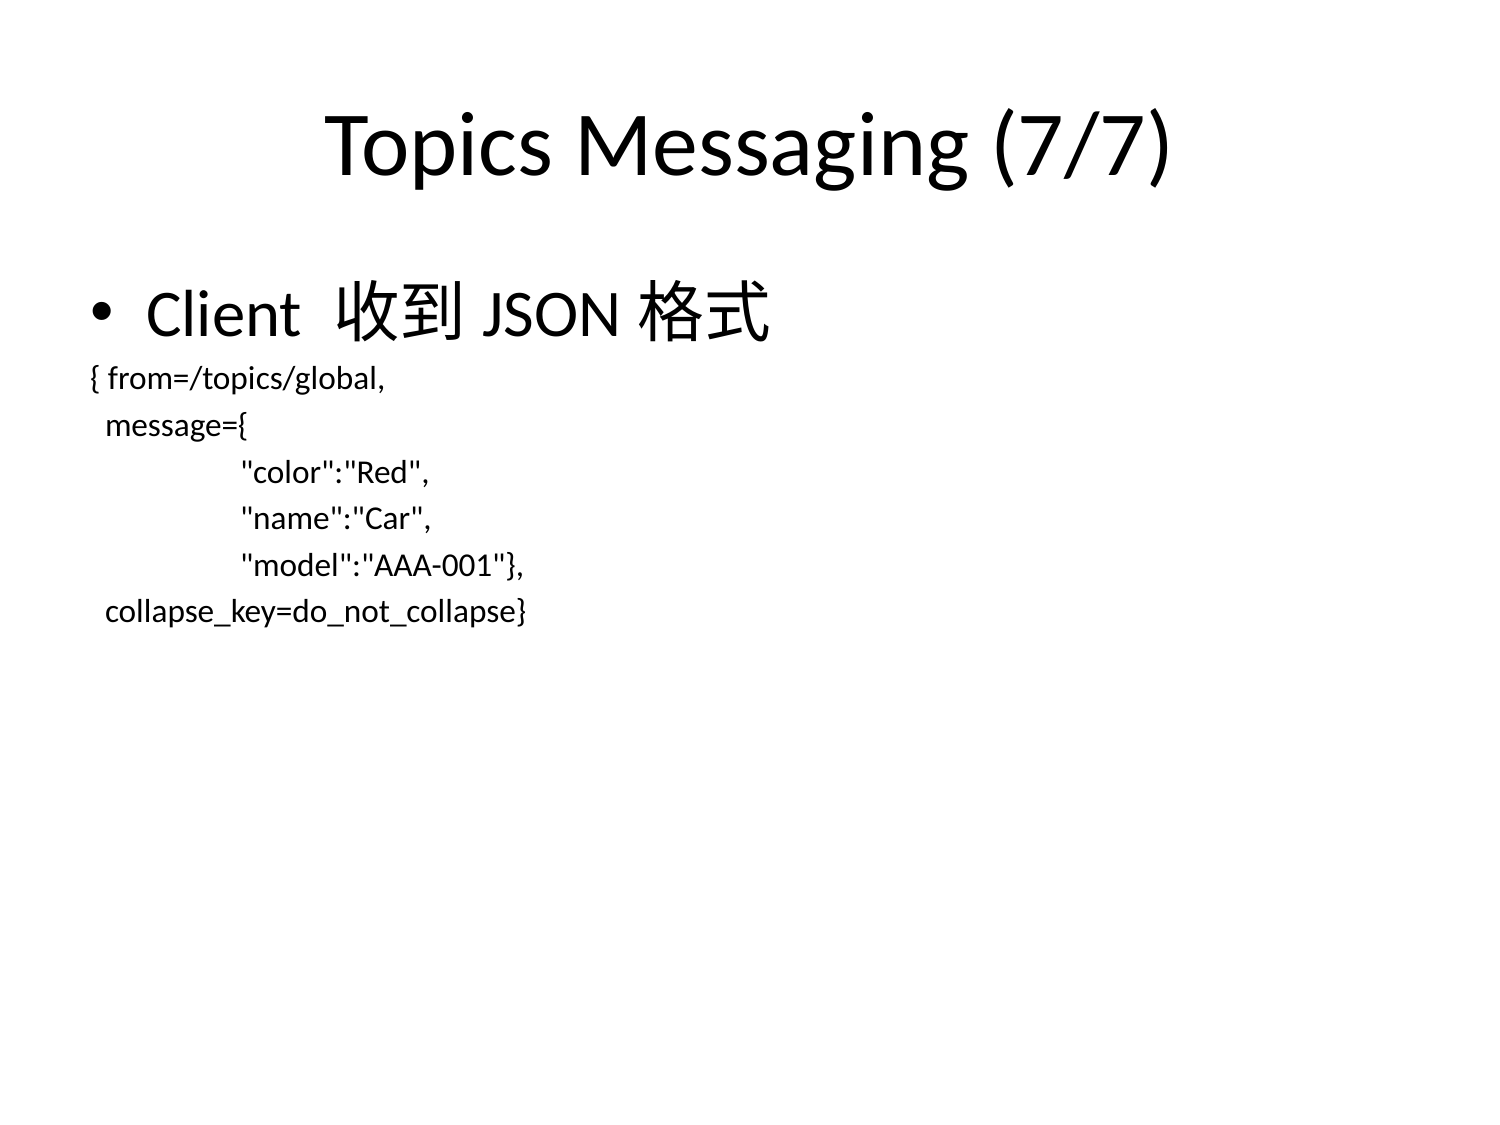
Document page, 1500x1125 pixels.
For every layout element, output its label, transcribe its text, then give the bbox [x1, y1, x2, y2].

list Client 收到JSON格式 { from=/topics/global, message={ "color":"Red", "name":"Car", "model":"AAA-001"}, collapse_key=do_not_collapse} [75, 262, 1425, 1005]
title Topics Messaging (7/7) [75, 45, 1425, 233]
